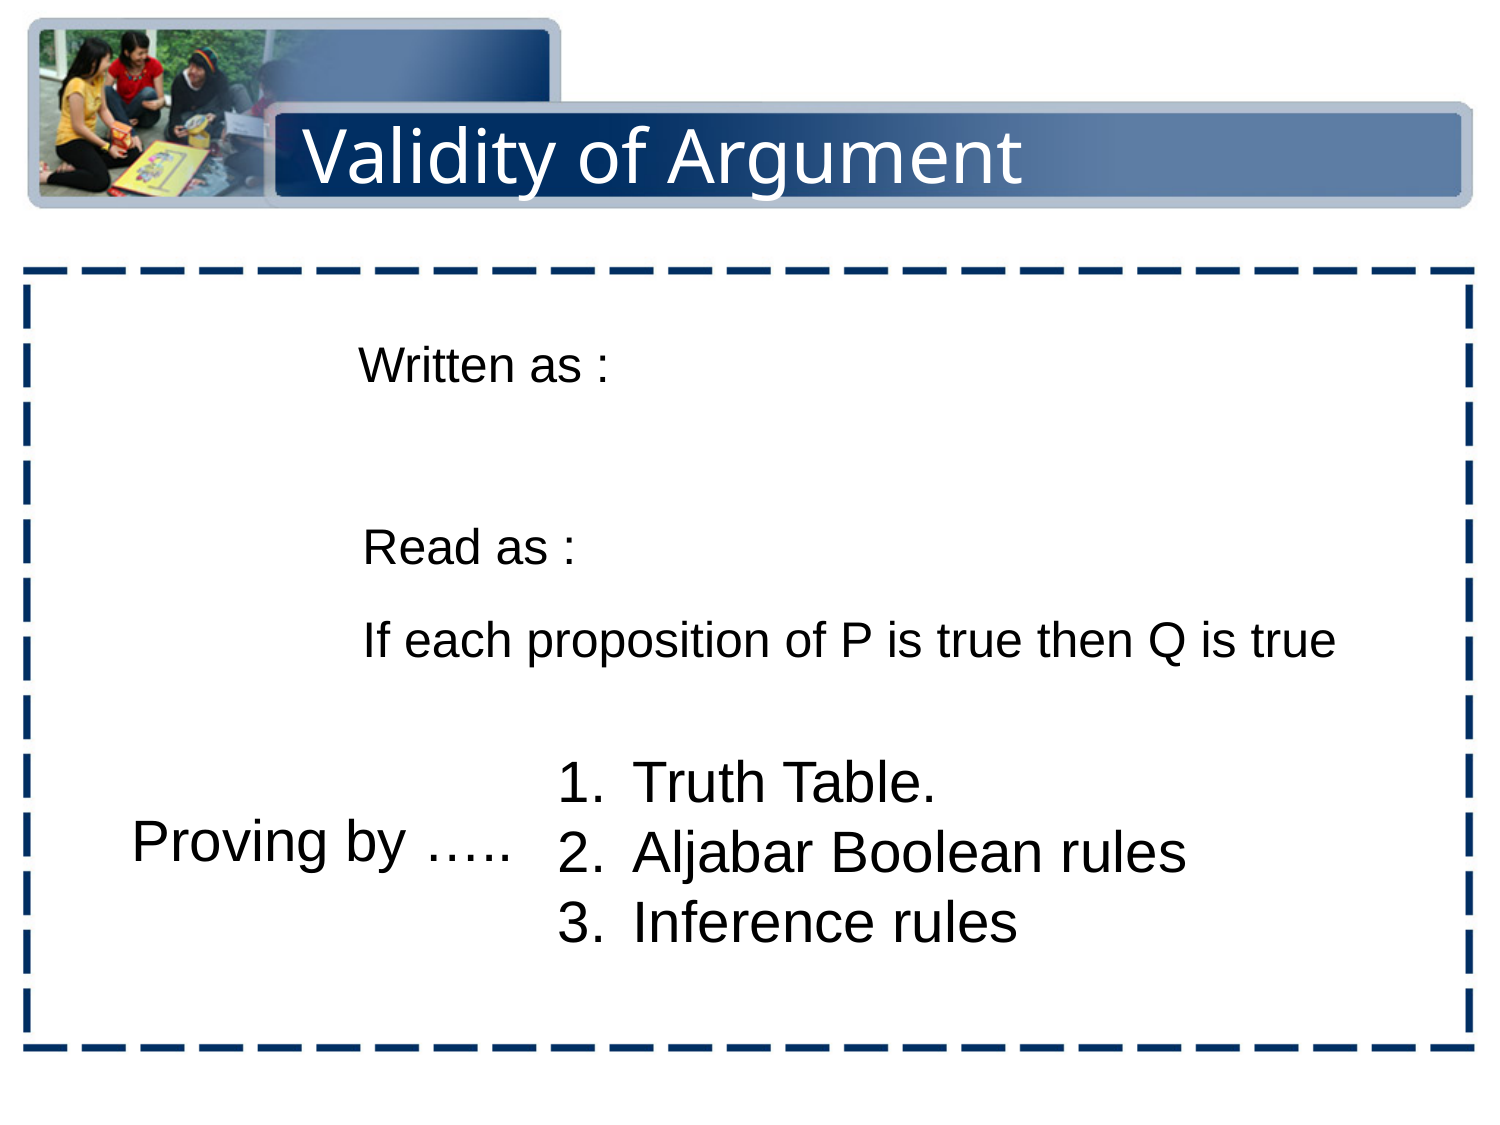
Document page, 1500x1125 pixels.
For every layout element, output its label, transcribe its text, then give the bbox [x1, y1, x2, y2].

picture [0, 75, 1500, 1125]
text_box Proving by ….. [89, 795, 522, 881]
title Validity of Argument [287, 125, 1450, 183]
text_box [0, 0, 1500, 75]
text_box Written as : [341, 325, 625, 401]
text_box Truth Table. Aljabar Boolean rules Inference rules [522, 736, 1261, 962]
text_box Read as : [347, 507, 632, 582]
text_box If each proposition of P is true then Q is true [347, 599, 1398, 675]
